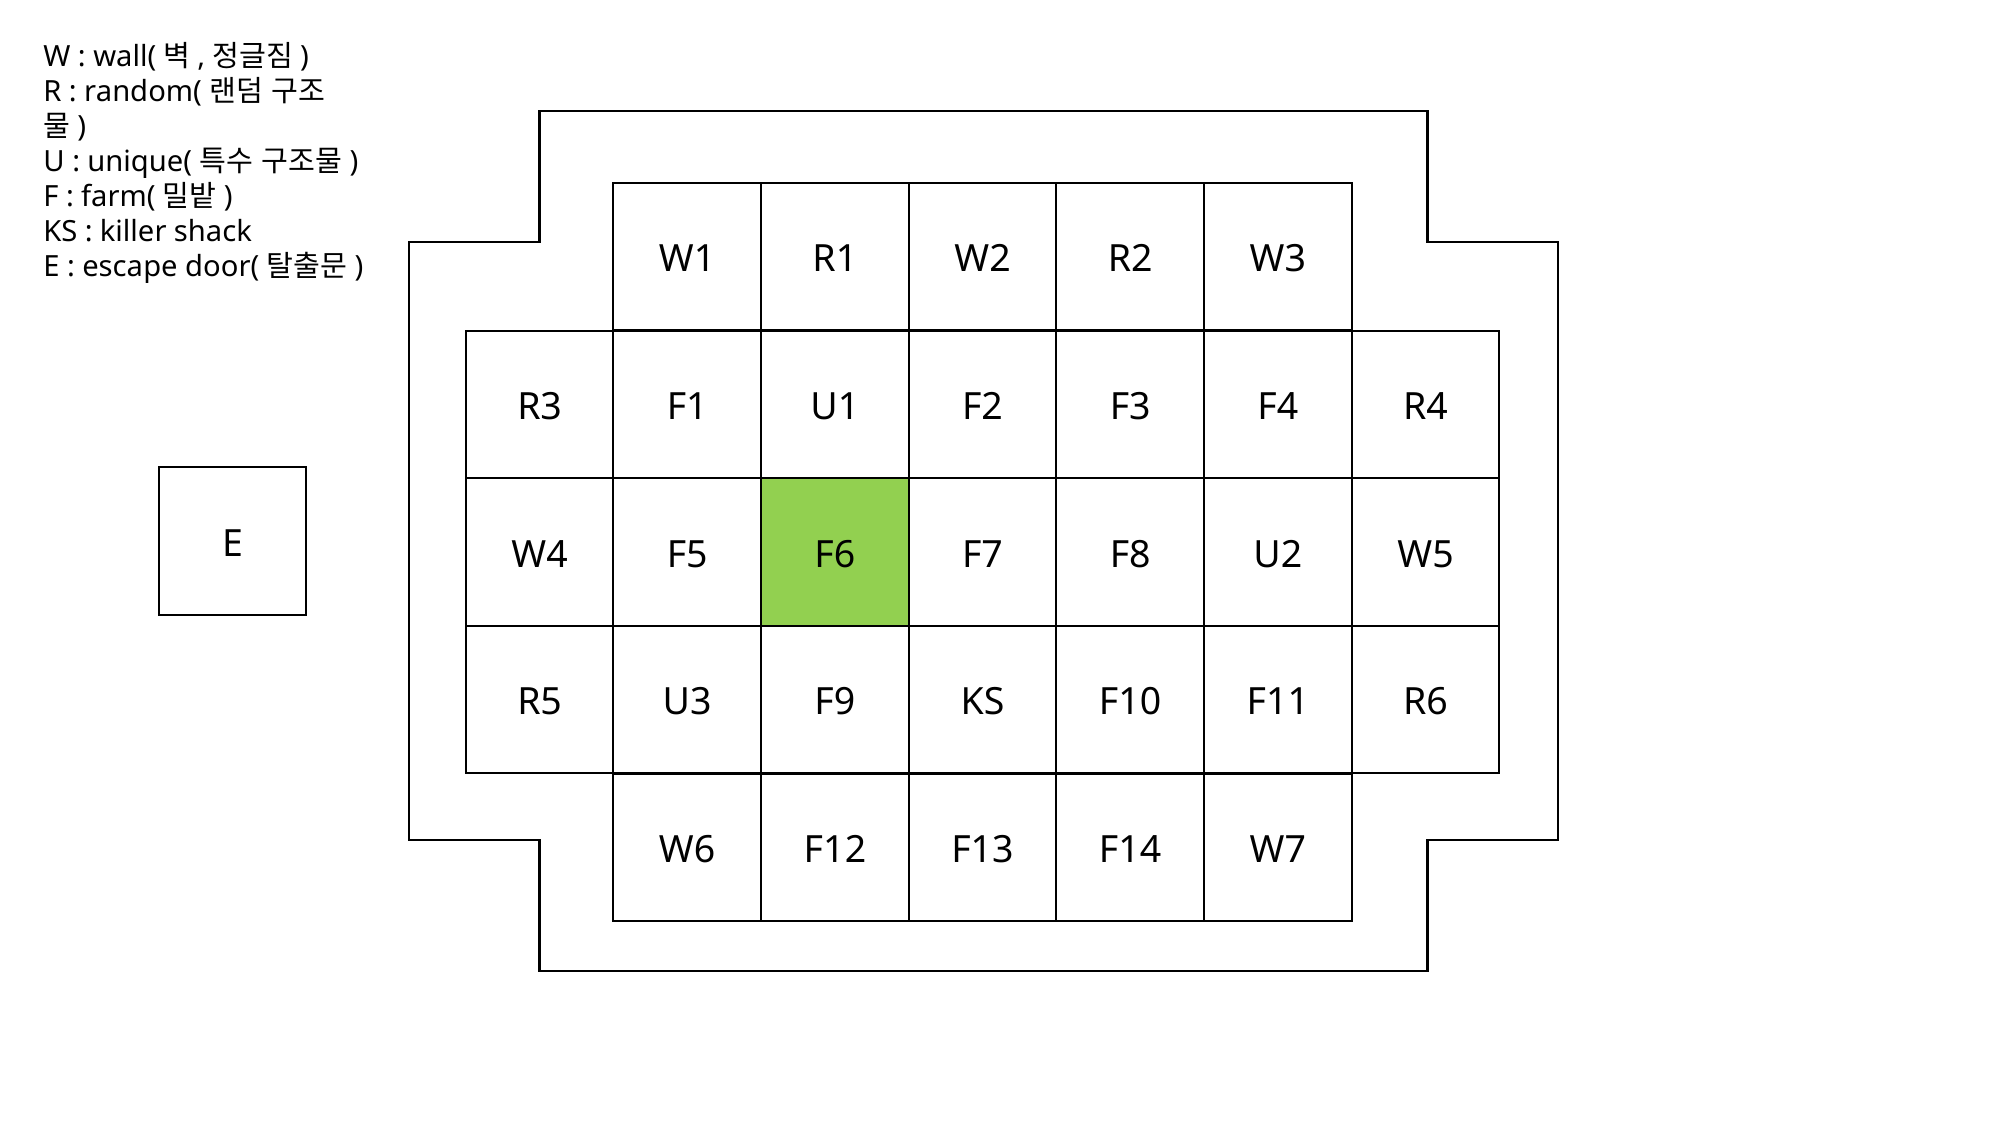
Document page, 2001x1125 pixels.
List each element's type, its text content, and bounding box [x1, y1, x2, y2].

text_box W3 [1203, 182, 1353, 330]
text_box U2 [1203, 479, 1351, 625]
text_box F3 [1055, 330, 1203, 479]
text_box R1 [760, 182, 908, 330]
text_box W1 [612, 182, 760, 330]
text_box F13 [908, 774, 1055, 922]
text_box F9 [760, 625, 908, 774]
text_box W5 [1351, 479, 1500, 625]
text_box E [158, 466, 307, 616]
text_box F5 [612, 479, 760, 625]
text_box F2 [908, 330, 1055, 479]
text_box R2 [1055, 182, 1203, 330]
text_box F7 [908, 479, 1055, 625]
text_box F10 [1055, 625, 1203, 774]
text_box KS [908, 625, 1055, 774]
text_box W : wall(벽,정글짐) R : random(랜덤 구조물) U : unique(특수 구조물) F : farm(밀밭) KS : killer shack E : escape door(탈출문) [28, 29, 380, 290]
text_box [408, 110, 1559, 972]
text_box F11 [1203, 625, 1351, 774]
text_box R3 [465, 330, 612, 479]
text_box R4 [1351, 330, 1500, 479]
text_box F12 [760, 774, 908, 922]
text_box W4 [465, 479, 612, 625]
text_box F8 [1055, 479, 1203, 625]
text_box F4 [1203, 330, 1351, 479]
text_box F6 [760, 479, 908, 625]
text_box R5 [465, 625, 612, 774]
text_box F14 [1055, 774, 1203, 922]
text_box W7 [1203, 774, 1353, 922]
text_box U1 [760, 330, 908, 479]
text_box W2 [908, 182, 1055, 330]
text_box R6 [1351, 625, 1500, 774]
text_box F1 [612, 330, 760, 479]
text_box W6 [612, 774, 760, 922]
text_box U3 [612, 625, 760, 774]
